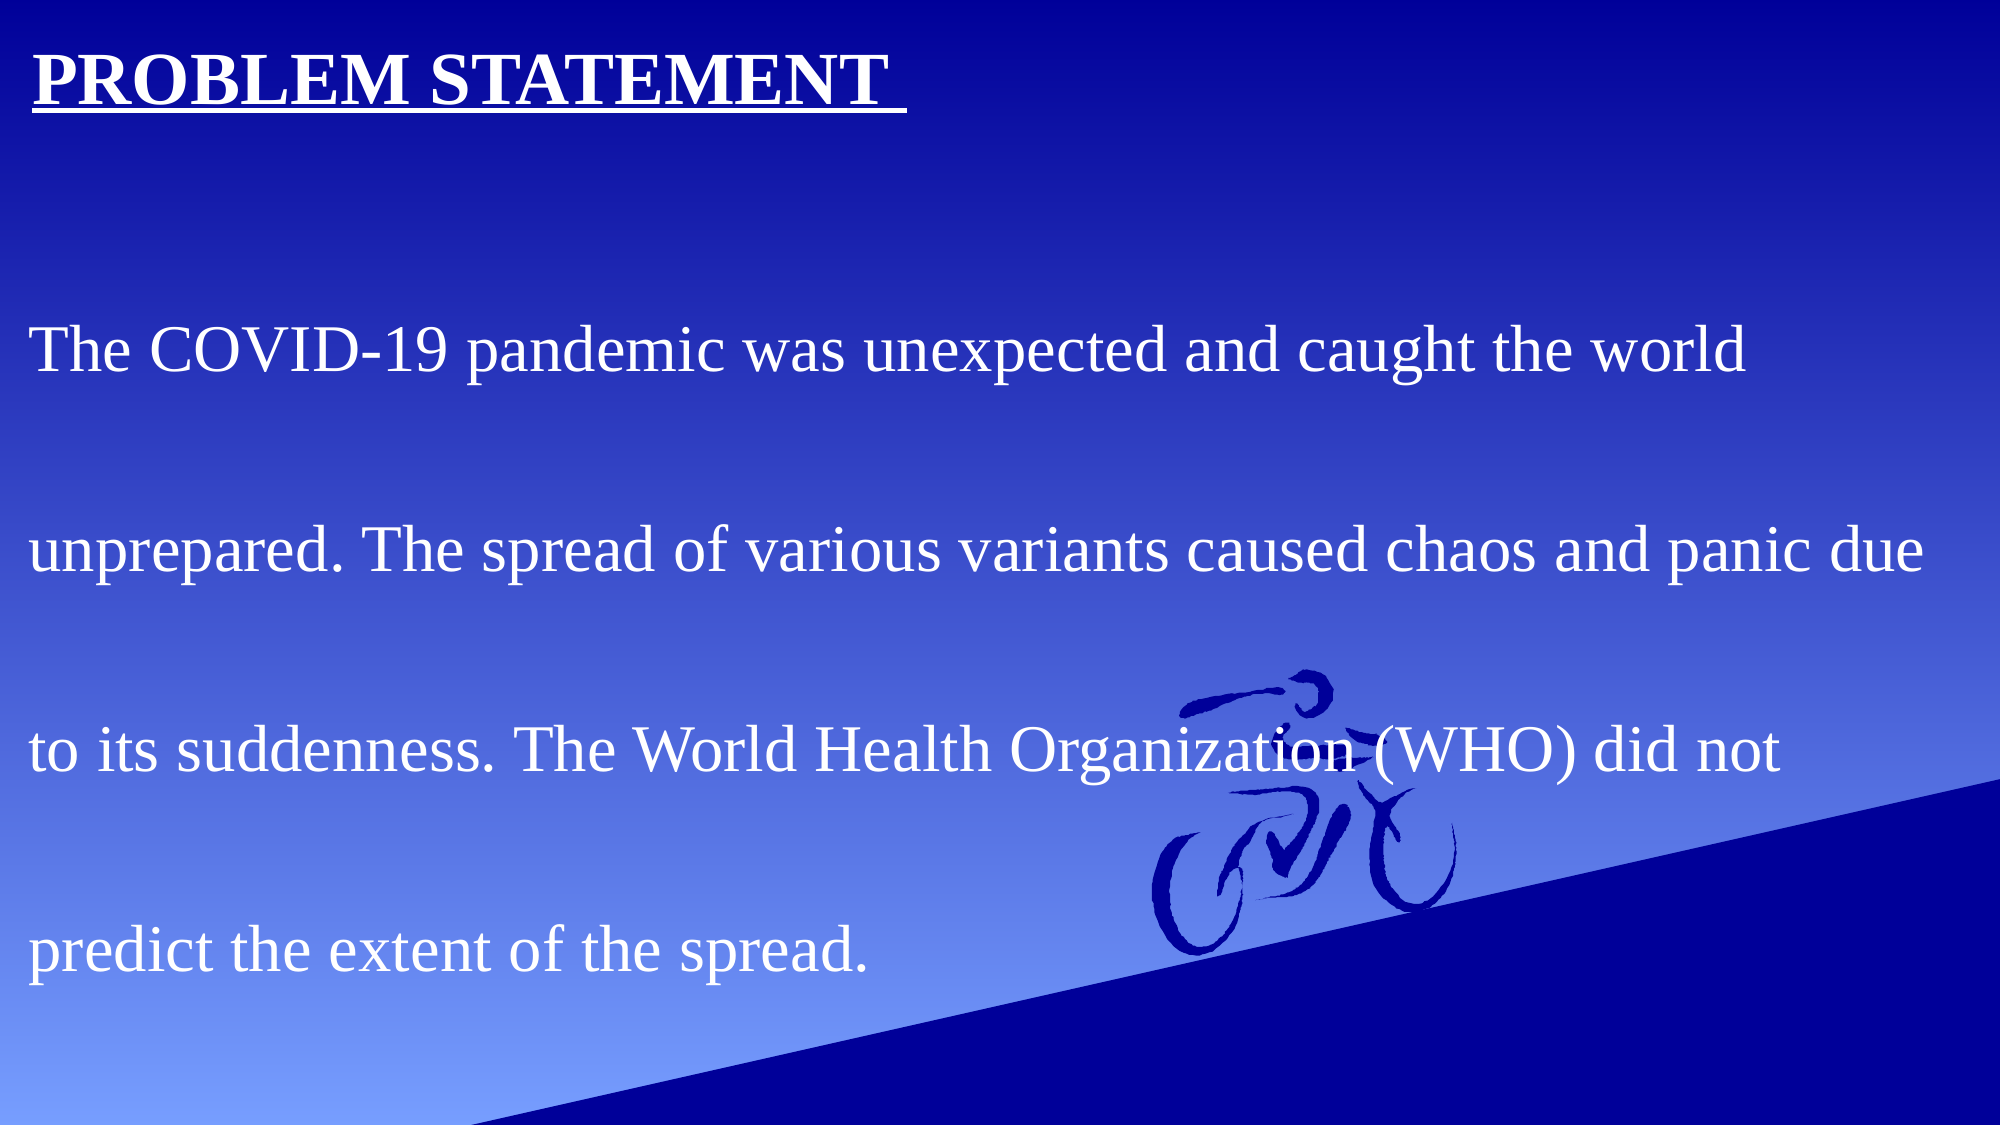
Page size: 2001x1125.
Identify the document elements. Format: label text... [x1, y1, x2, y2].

text_box The COVID-19 pandemic was unexpected and caught the world unprepared. The spread of various variants caused chaos and panic due to its suddenness. The World Health Organization (WHO) did not predict the extent of the spread. [13, 177, 1991, 1086]
text_box PROBLEM STATEMENT [17, 21, 1901, 127]
